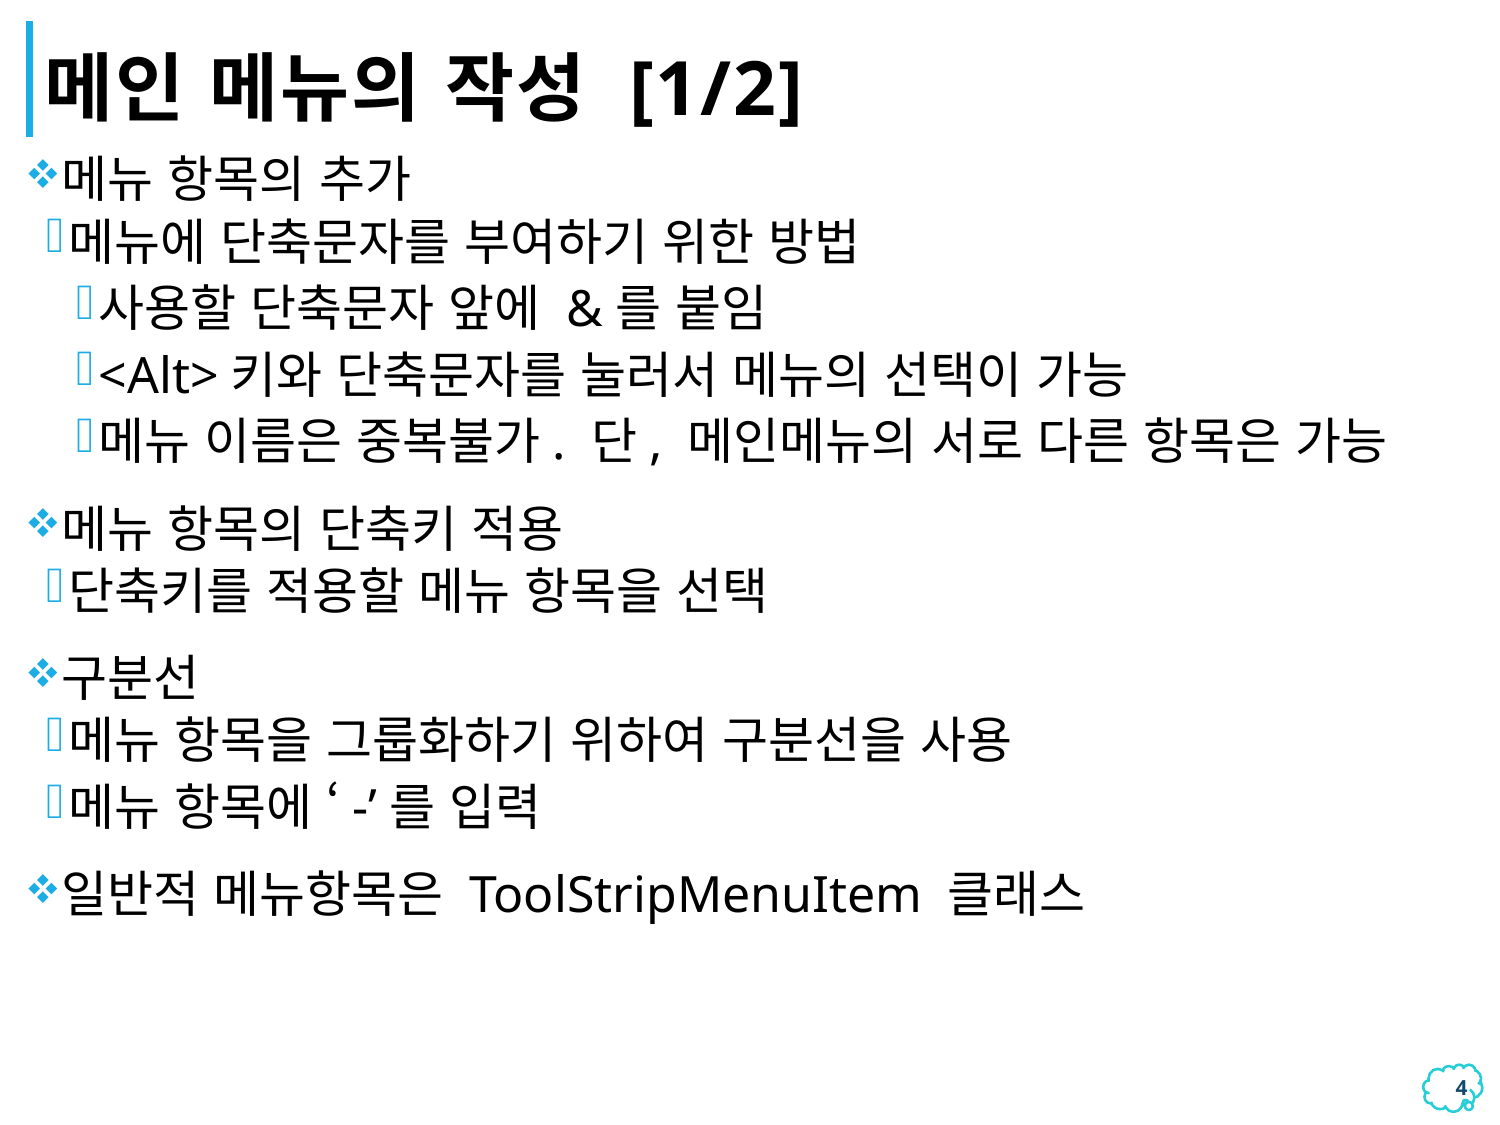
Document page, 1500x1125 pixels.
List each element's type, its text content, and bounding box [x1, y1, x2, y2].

list 메뉴 항목의 추가 메뉴에 단축문자를 부여하기 위한 방법 사용할 단축문자 앞에 &를 붙임 <Alt>키와 단축문자를 눌러서 메뉴의 선택이 가능 메뉴 이름은 중복불가. 단, 메인메뉴의 서로 다른 항목은 가능 메뉴 항목의 단축키 적용 단축키를 적용할 메뉴 항목을 선택 구분선 메뉴 항목을 그룹화하기 위하여 구분선을 사용 메뉴 항목에 ‘-’를 입력 일반적 메뉴항목은 ToolStripMenuItem 클래스 [17, 147, 1489, 1069]
title 메인 메뉴의 작성 [1/2] [29, 21, 1226, 138]
slide_number 3 [1387, 1063, 1483, 1114]
